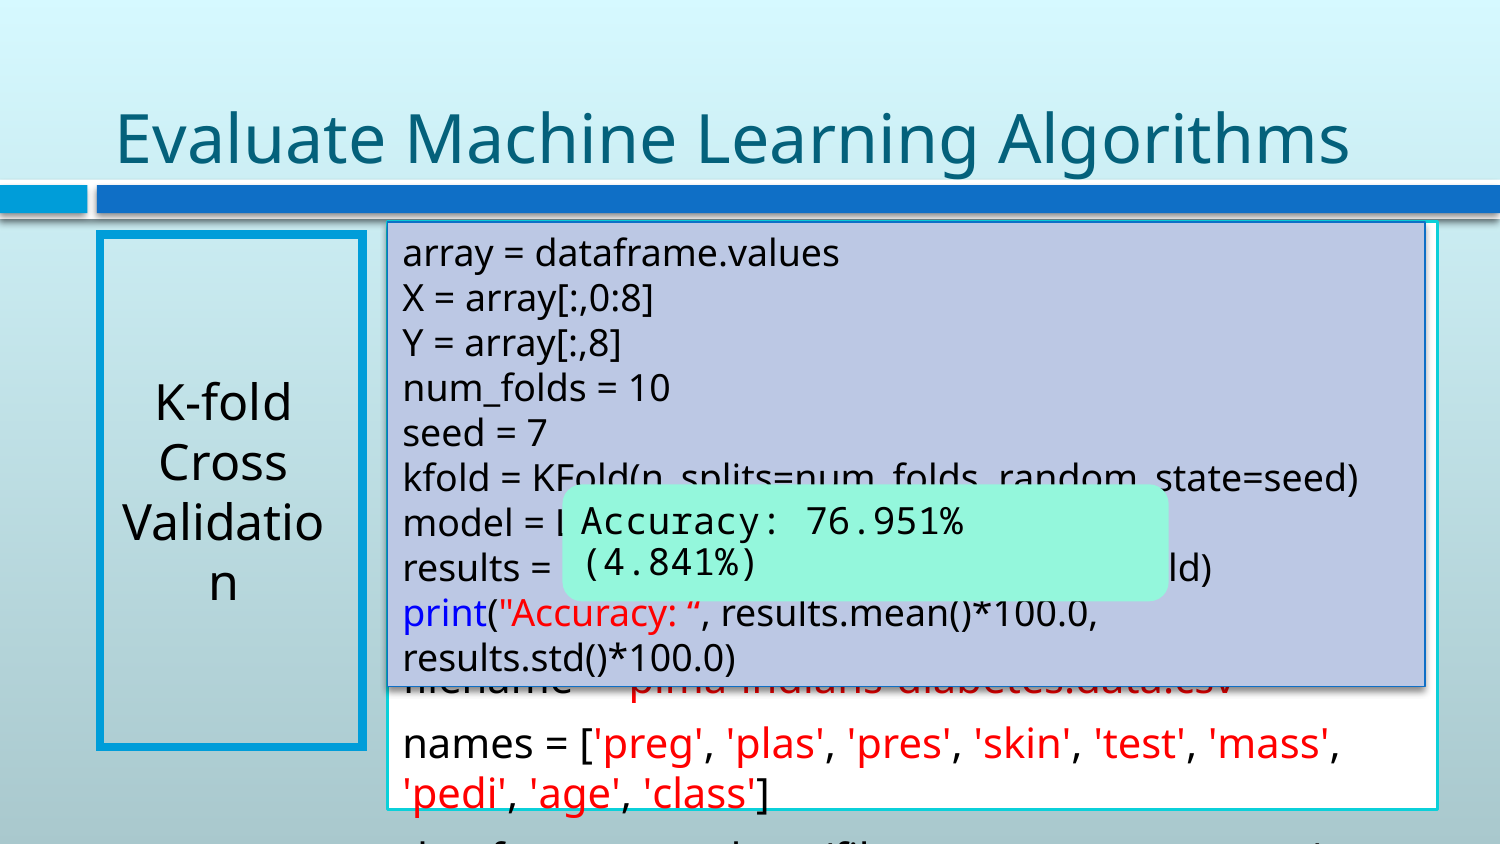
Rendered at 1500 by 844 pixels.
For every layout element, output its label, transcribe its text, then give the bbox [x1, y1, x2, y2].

list # Evaluate using Cross Validation from pandas import read_csv from sklearn.model_selection import KFold from sklearn.model_selection import cross_val_score from sklearn.linear_model import LogisticRegression filename = 'pima-indians-diabetes.data.csv' names = ['preg', 'plas', 'pres', 'skin', 'test', 'mass', 'pedi', 'age', 'class'] dataframe = read_csv(filename, names=names) [386, 220, 1439, 811]
title Evaluate Machine Learning Algorithms [99, 19, 1438, 185]
list K-fold Cross Validation [96, 230, 367, 751]
text_box array = dataframe.values X = array[:,0:8] Y = array[:,8] num_folds = 10 seed = 7 kfold = KFold(n_splits=num_folds, random_state=seed) model = LogisticRegression() results = cross_val_score(model, X, Y, cv=kfold) print("Accuracy: “, results.mean()*100.0, results.std()*100.0) [387, 221, 1426, 687]
text_box Accuracy: 76.951% (4.841%) [562, 484, 1169, 602]
